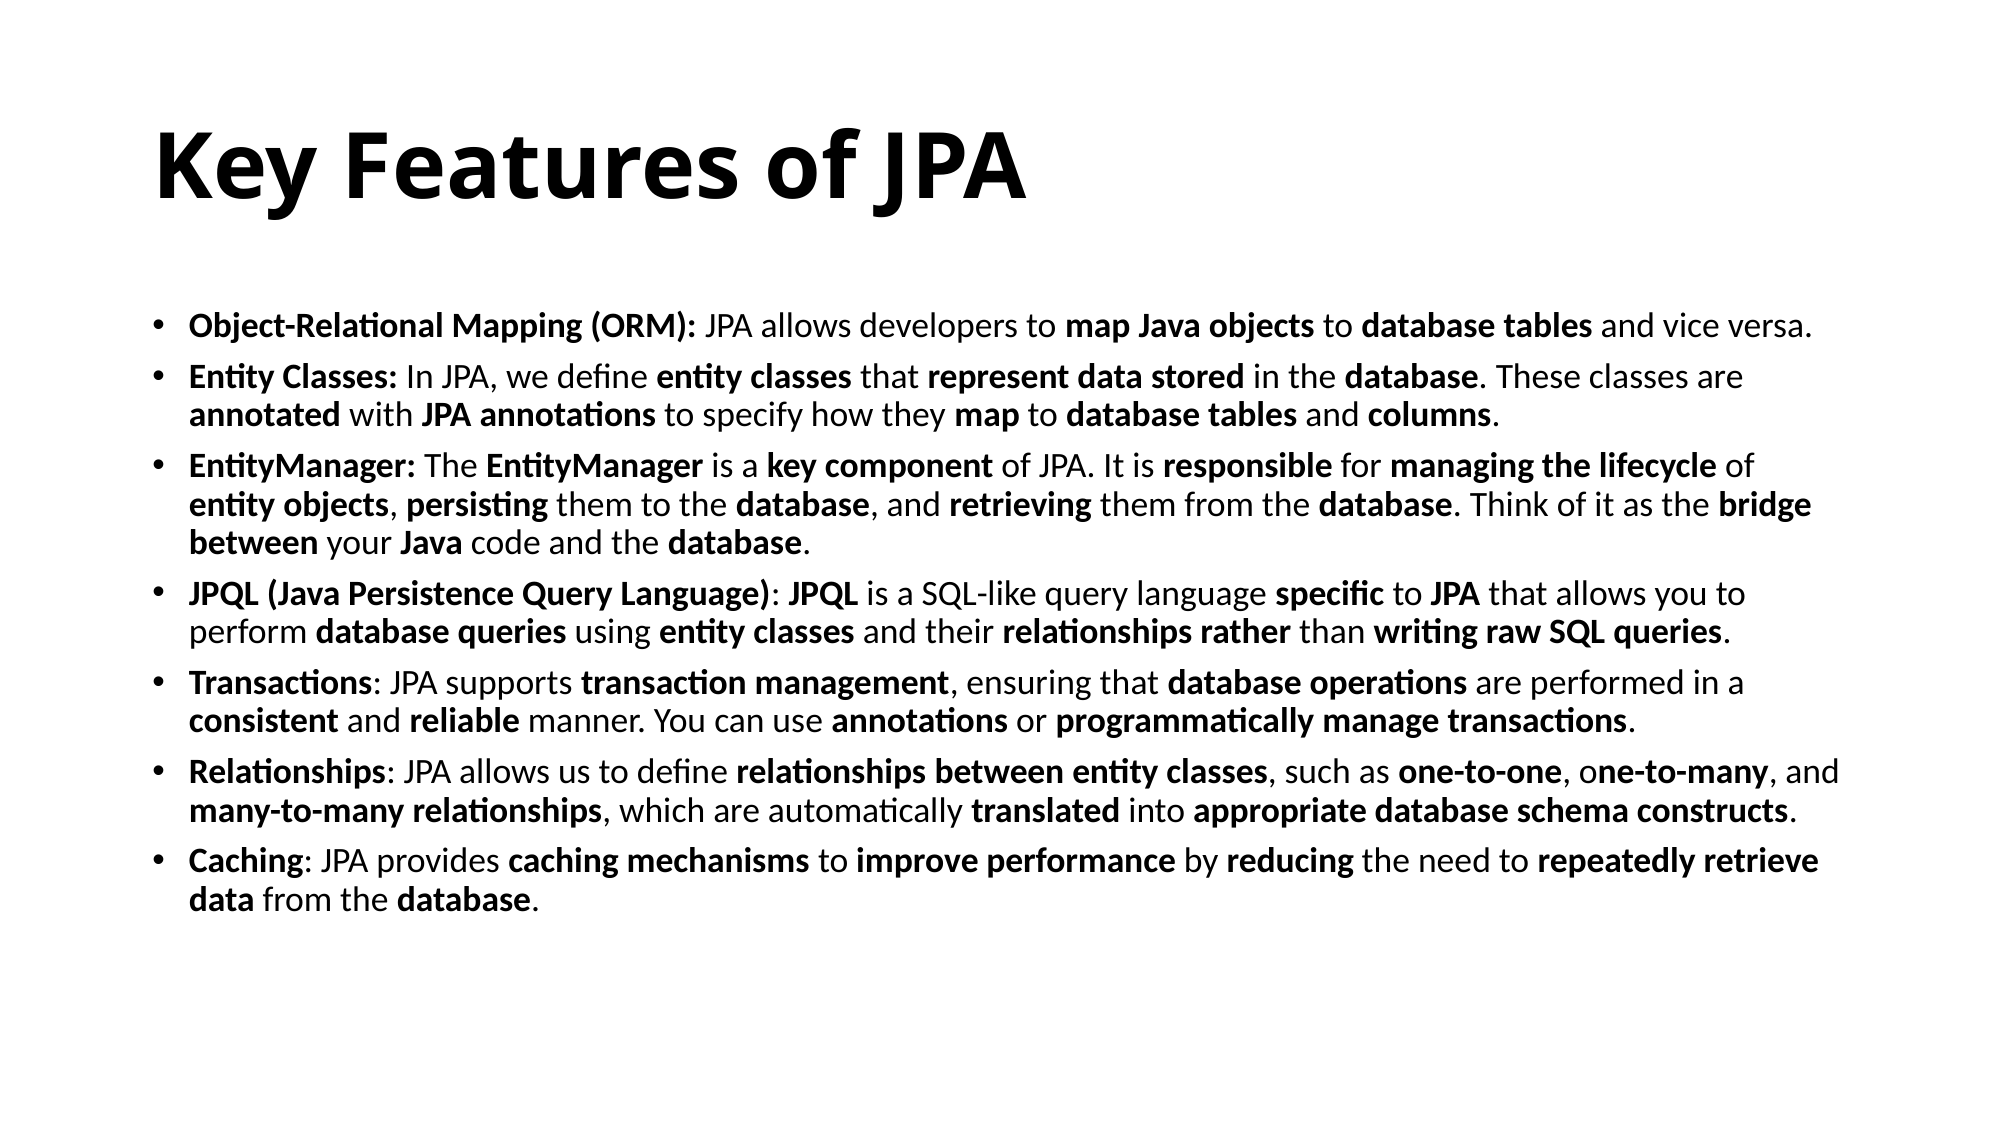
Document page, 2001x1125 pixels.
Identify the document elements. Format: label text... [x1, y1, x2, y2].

title Key Features of JPA [137, 59, 1863, 278]
list Object-Relational Mapping (ORM): JPA allows developers to map Java objects to database tables and vice versa. Entity Classes: In JPA, we define entity classes that represent data stored in the database. These classes are annotated with JPA annotations to specify how they map to database tables and columns. EntityManager: The EntityManager is a key component of JPA. It is responsible for managing the lifecycle of entity objects, persisting them to the database, and retrieving them from the database. Think of it as the bridge between your Java code and the database. JPQL (Java Persistence Query Language): JPQL is a SQL-like query language specific to JPA that allows you to perform database queries using entity classes and their relationships rather than writing raw SQL queries. Transactions: JPA supports transaction management, ensuring that database operations are performed in a consistent and reliable manner. You can use annotations or programmatically manage transactions. Relationships: JPA allows us to define relationships between entity classes, such as one-to-one, one-to-many, and many-to-many relationships, which are automatically translated into appropriate database schema constructs. Caching: JPA provides caching mechanisms to improve performance by reducing the need to repeatedly retrieve data from the database. [137, 299, 1863, 1014]
